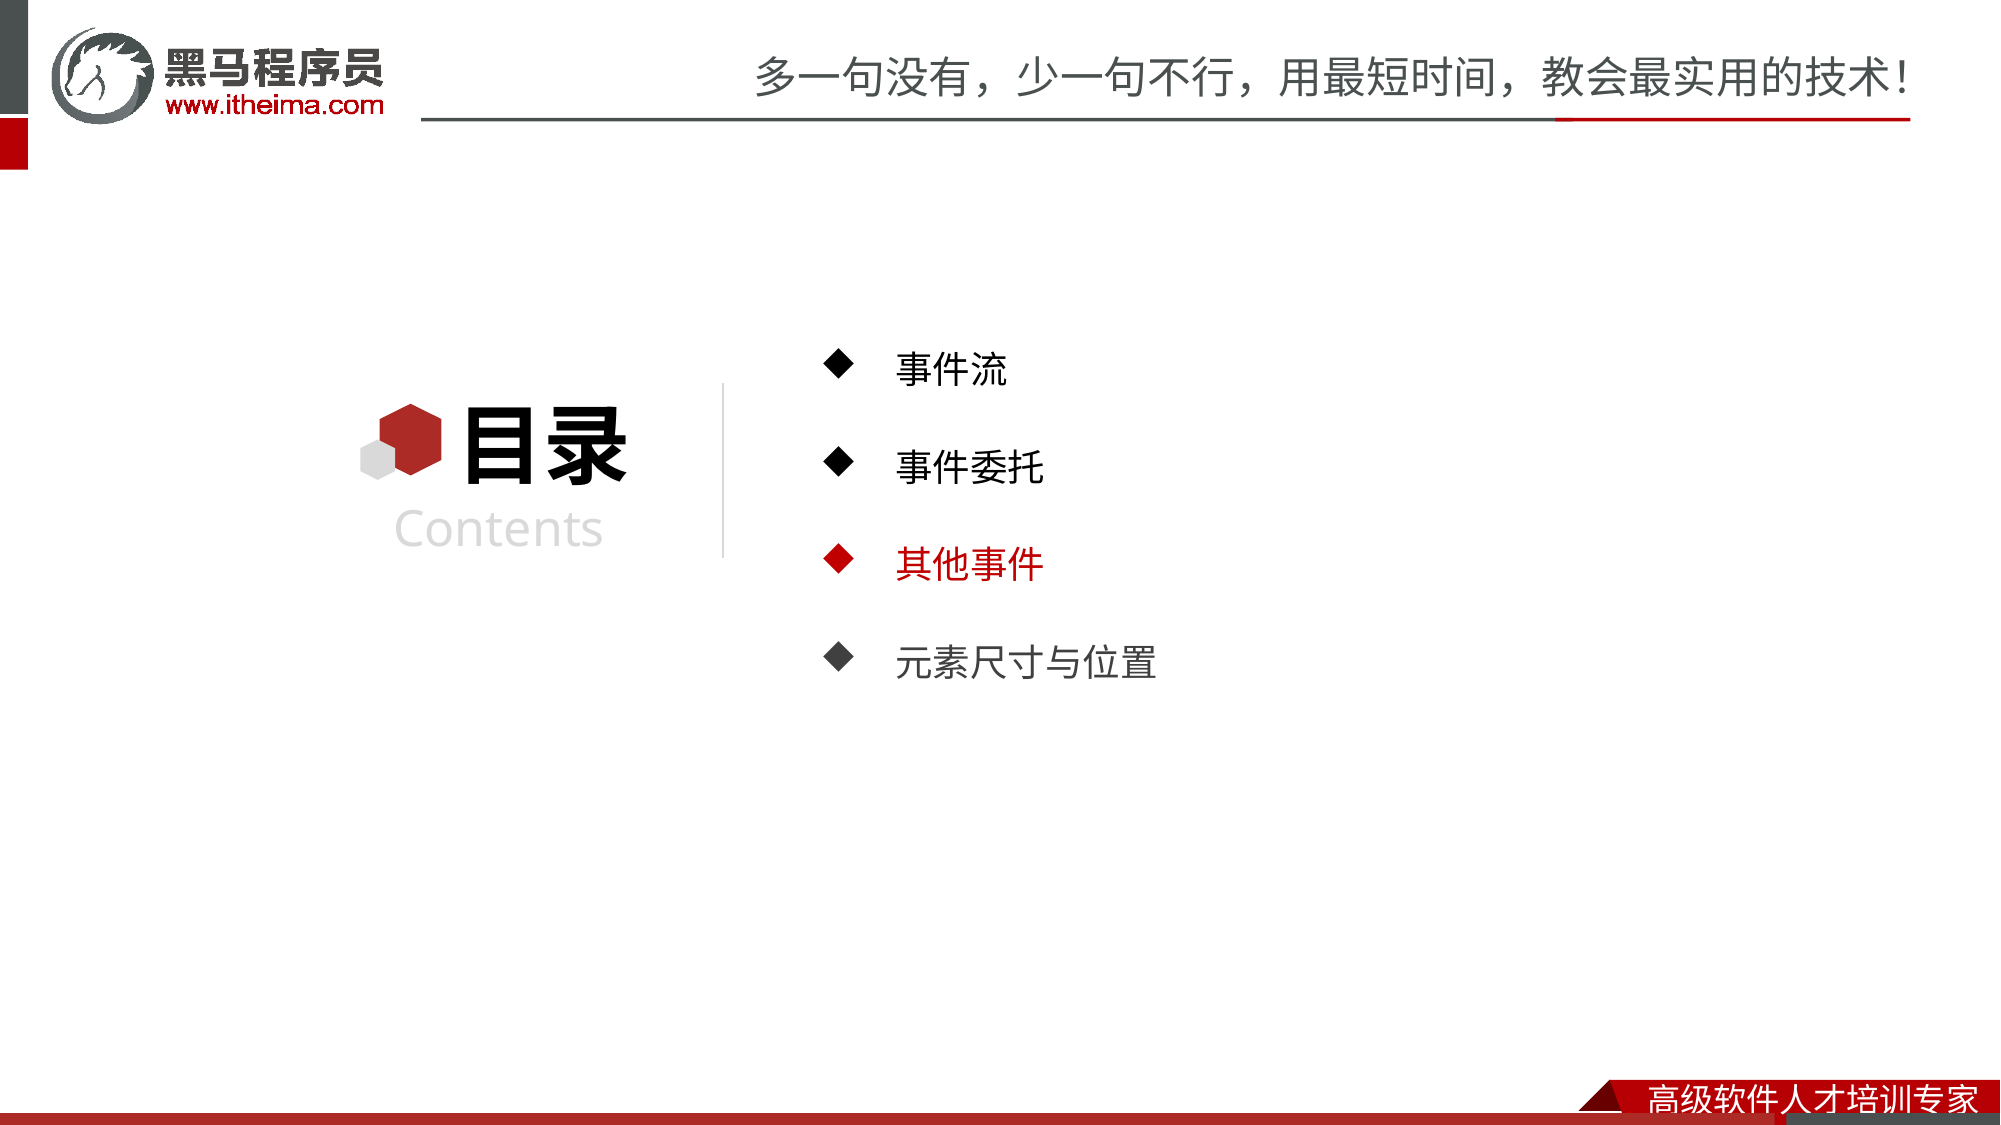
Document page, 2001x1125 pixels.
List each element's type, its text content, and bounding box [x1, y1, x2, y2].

picture [50, 26, 384, 125]
list 事件流 事件委托 其他事件 元素尺寸与位置 [805, 200, 1839, 785]
